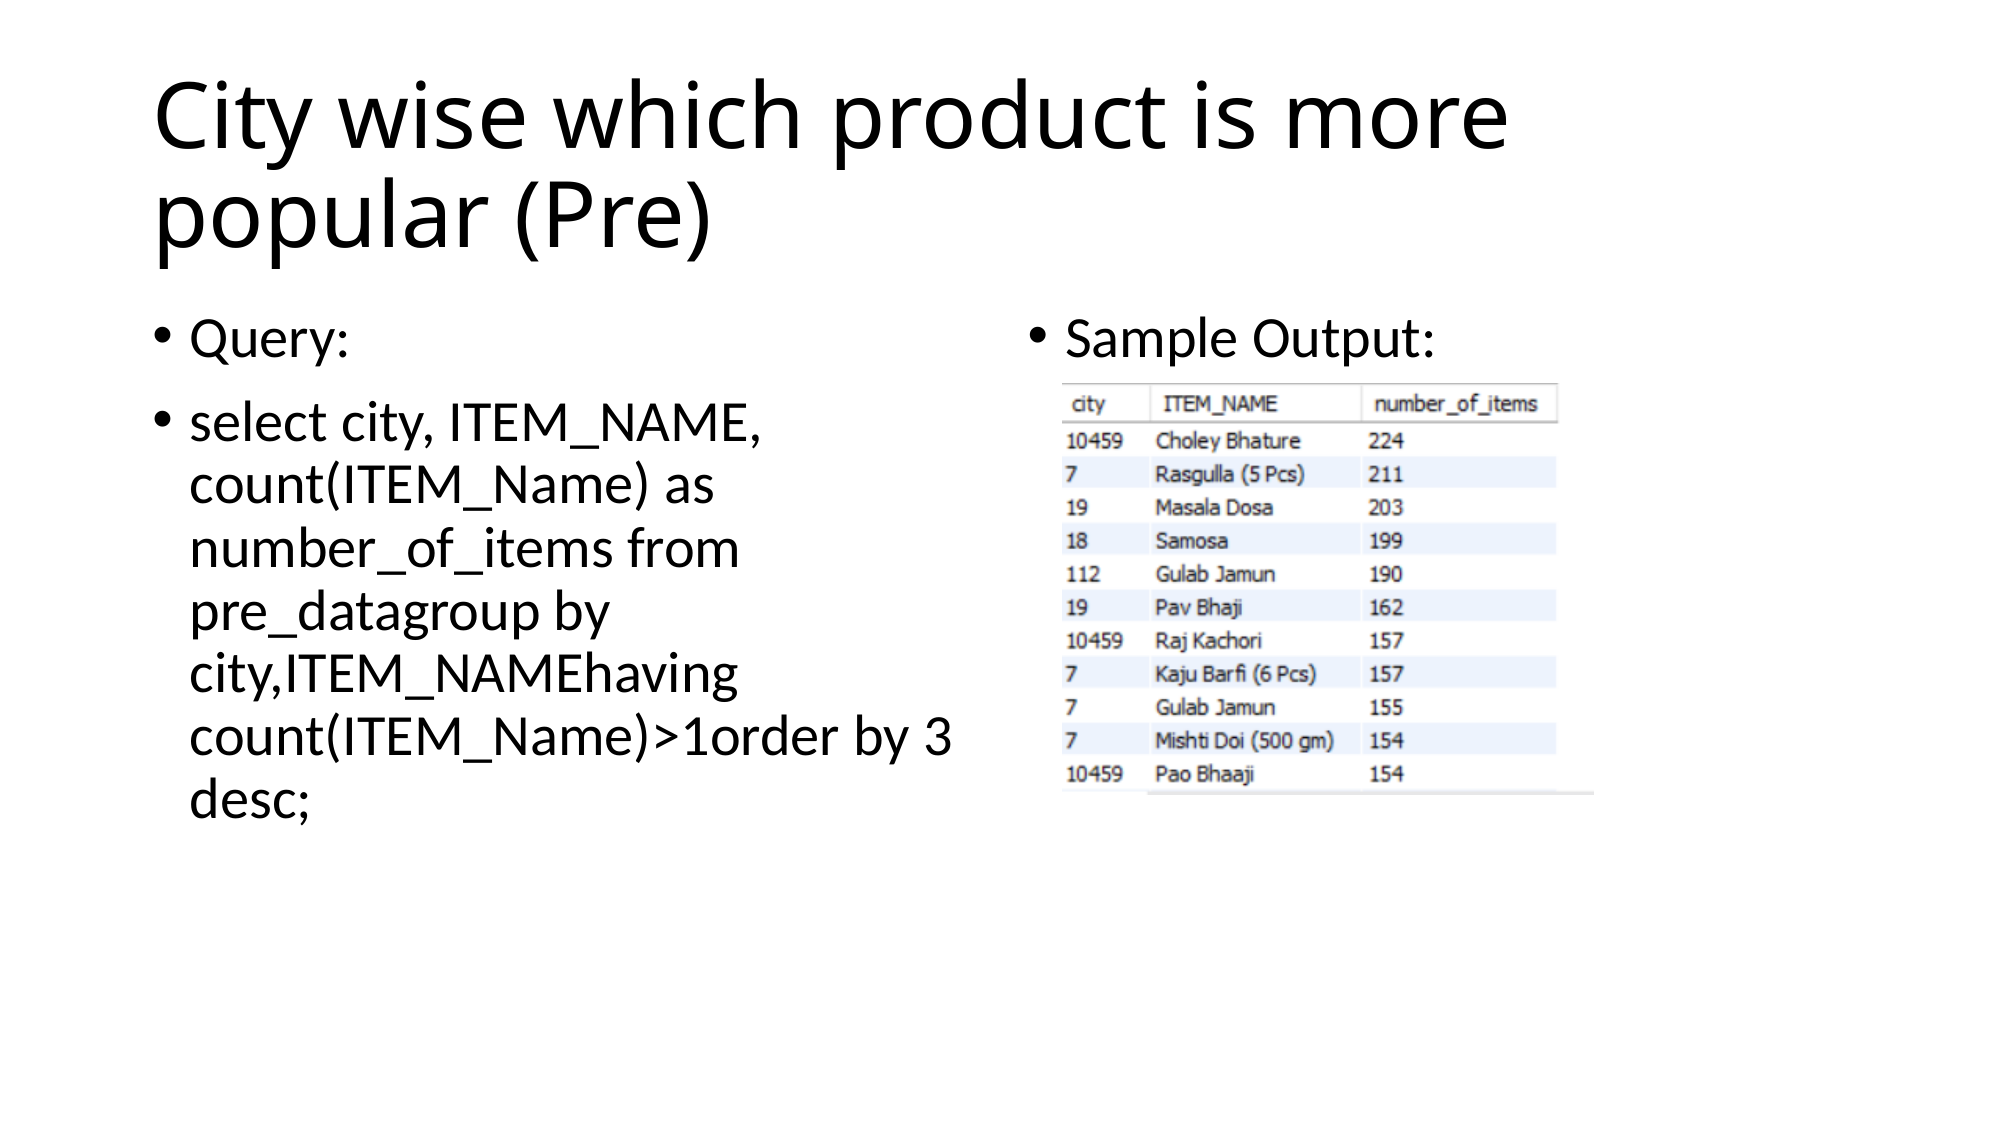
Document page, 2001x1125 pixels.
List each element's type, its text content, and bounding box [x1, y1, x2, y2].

picture [1062, 383, 1594, 795]
list Sample Output: [1012, 299, 1863, 1014]
list Query: select city, ITEM_NAME, count(ITEM_Name) as number_of_items from pre_datagroup by city,ITEM_NAMEhaving count(ITEM_Name)>1order by 3 desc; [137, 299, 988, 1014]
title City wise which product is more popular (Pre) [137, 59, 1863, 278]
